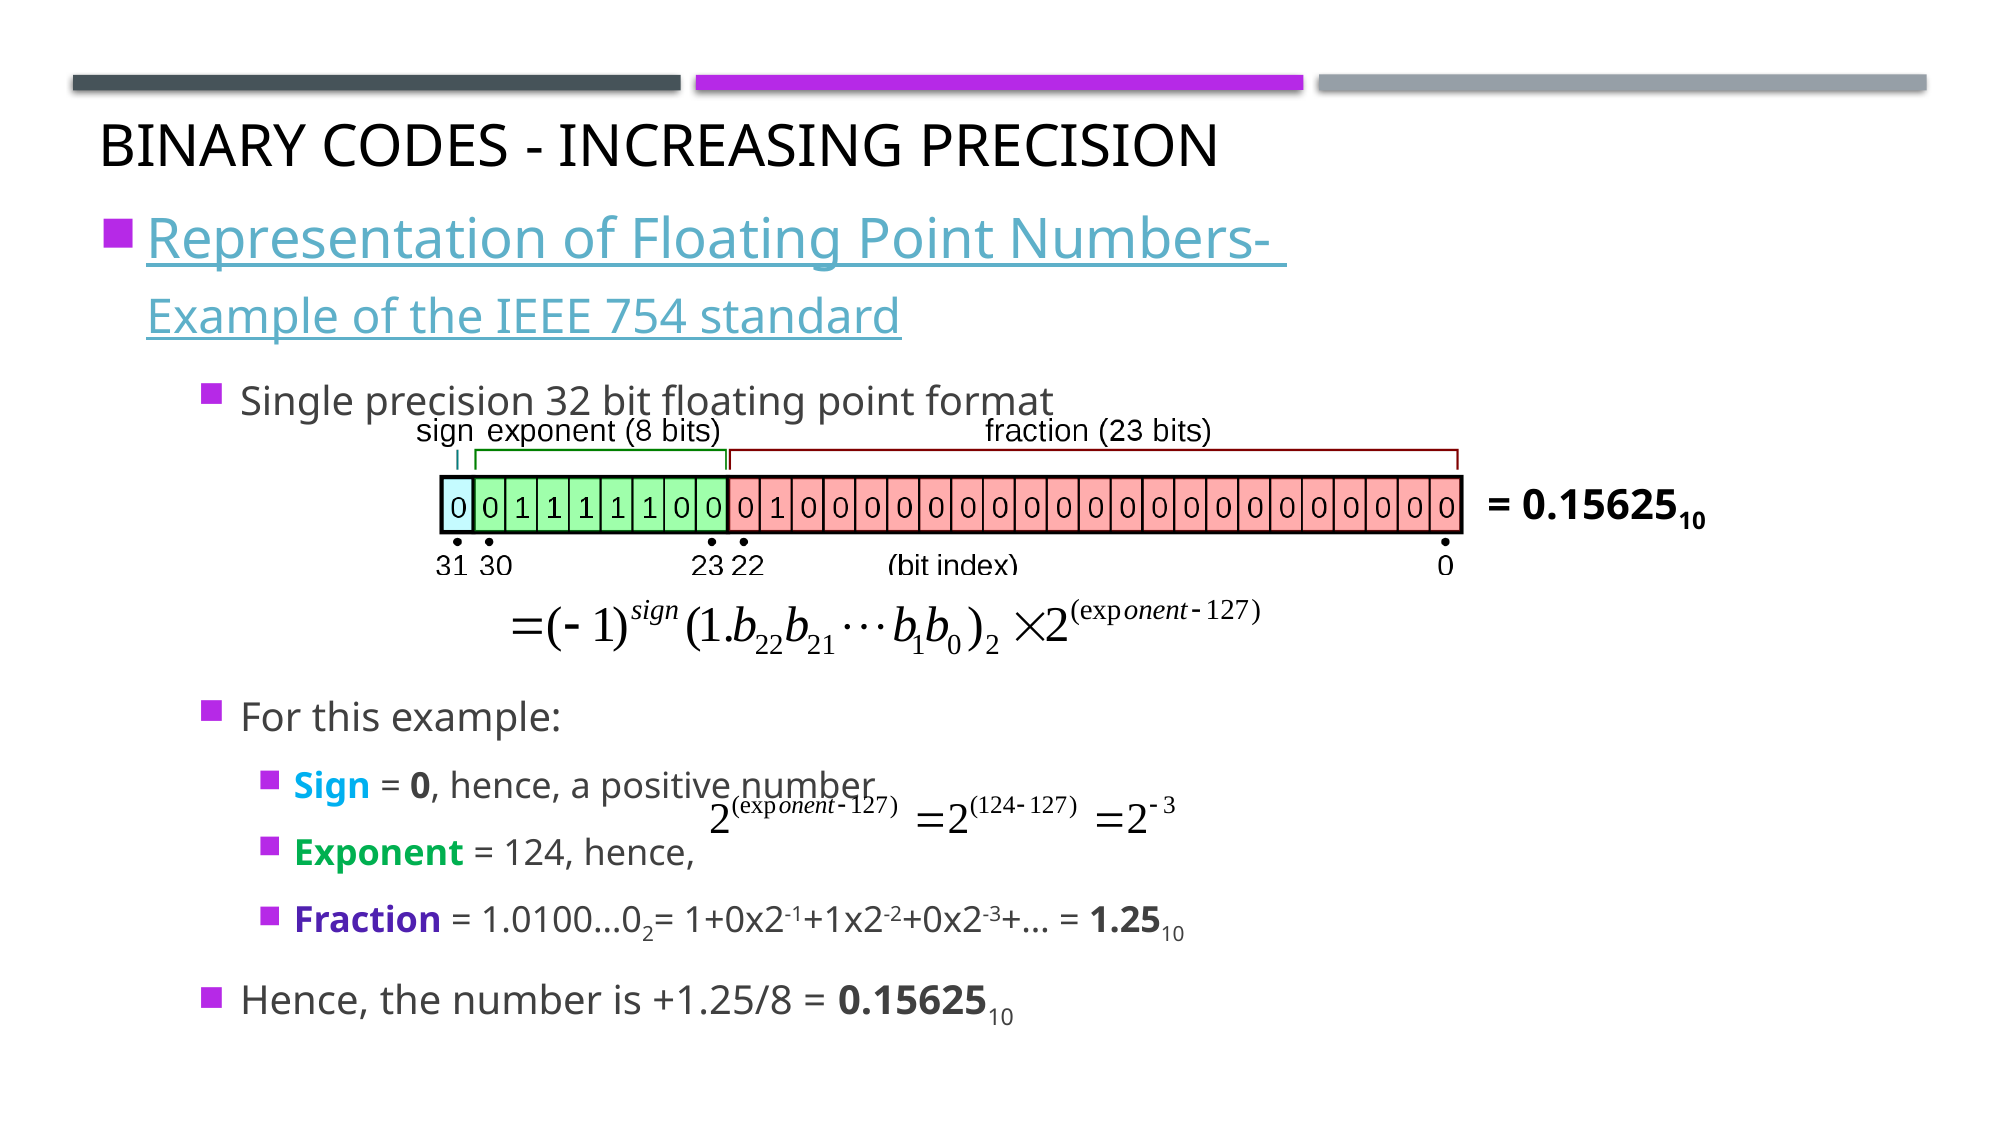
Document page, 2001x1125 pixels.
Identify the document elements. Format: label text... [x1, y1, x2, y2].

picture [410, 415, 1476, 576]
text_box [701, 785, 1185, 842]
text_box = 0.1562510 [1480, 470, 1721, 542]
title Binary Codes - Increasing Precision [83, 60, 1719, 186]
list Representation of Floating Point Numbers- Example of the IEEE 754 standard Single precision 32 bit floating point format For this example: Sign = 0, hence, a positive number Exponent = 124, hence, Fraction = 1.0100…02= 1+0x2-1+1x2-2+0x2-3+… = 1.2510 Hence, the number is +1.25/8 = 0.1562510 [83, 187, 1900, 1038]
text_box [499, 586, 1272, 668]
